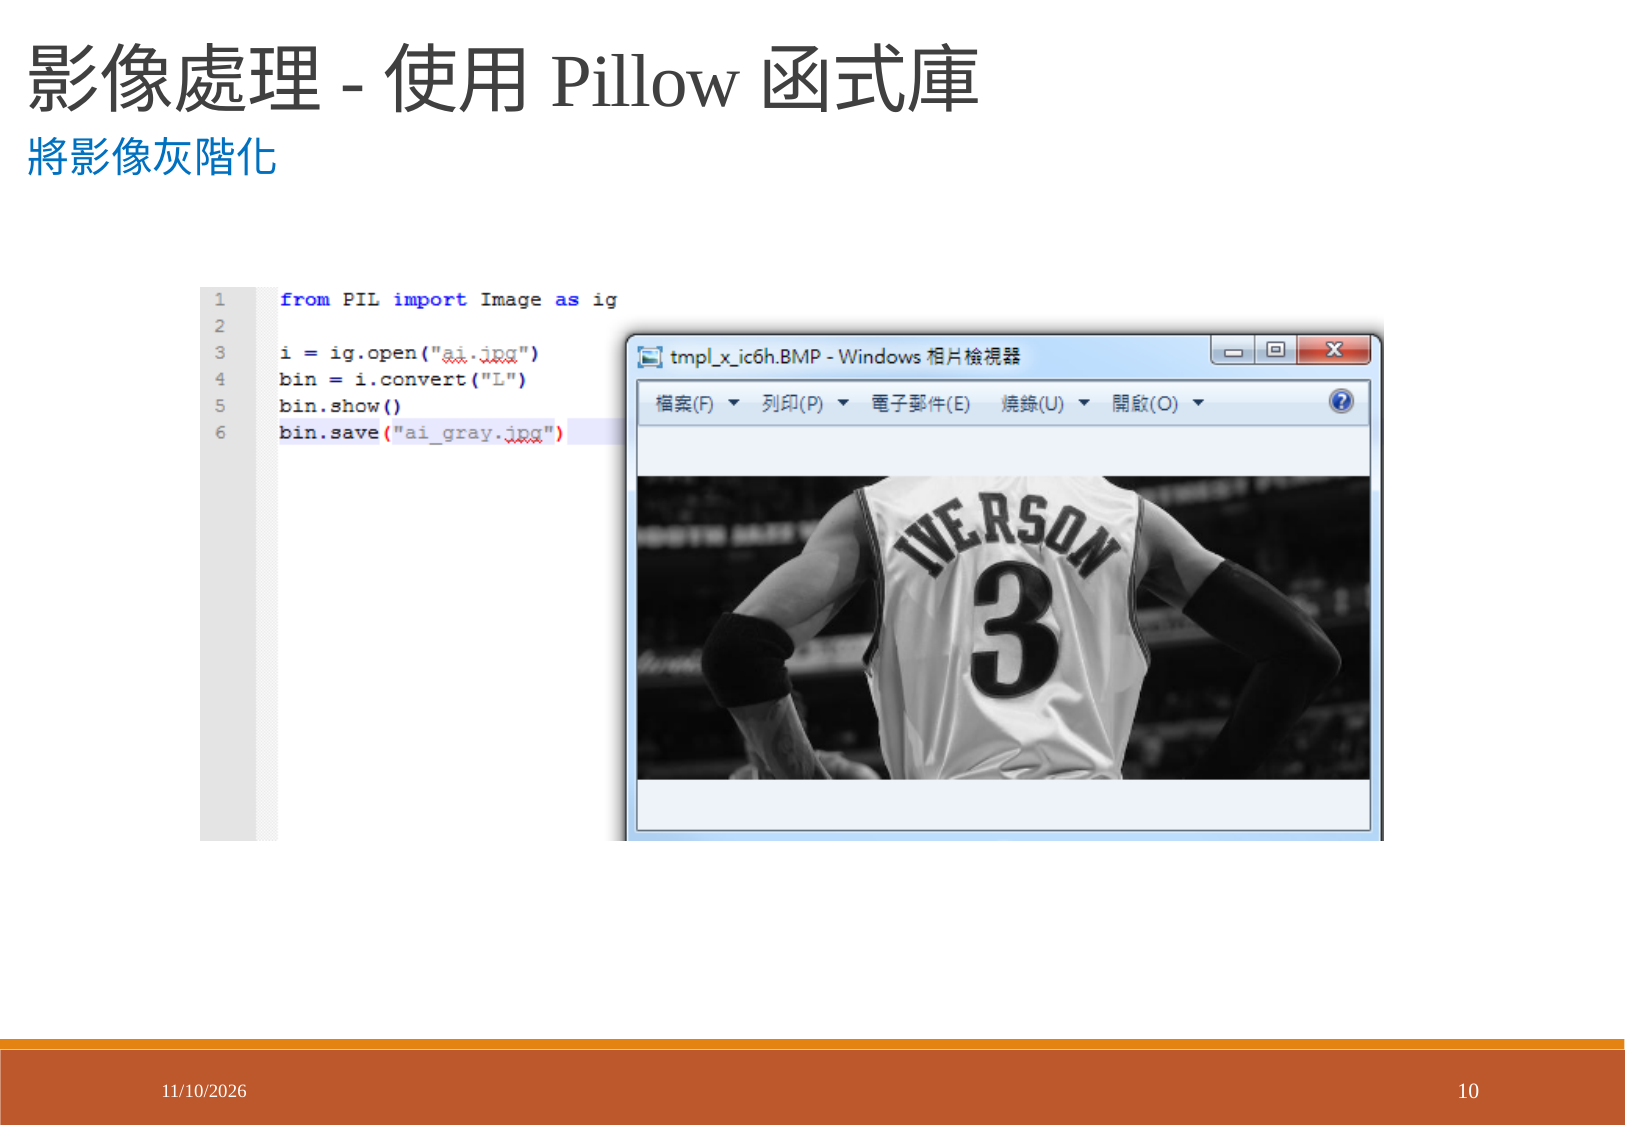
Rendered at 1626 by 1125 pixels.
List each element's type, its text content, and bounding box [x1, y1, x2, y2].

list 將影像灰階化 [27, 129, 1467, 866]
title 影像處理-使用Pillow函式庫 [10, 23, 1352, 130]
slide_number 10 [1319, 1059, 1495, 1120]
picture [199, 286, 1384, 841]
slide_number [146, 1059, 476, 1120]
